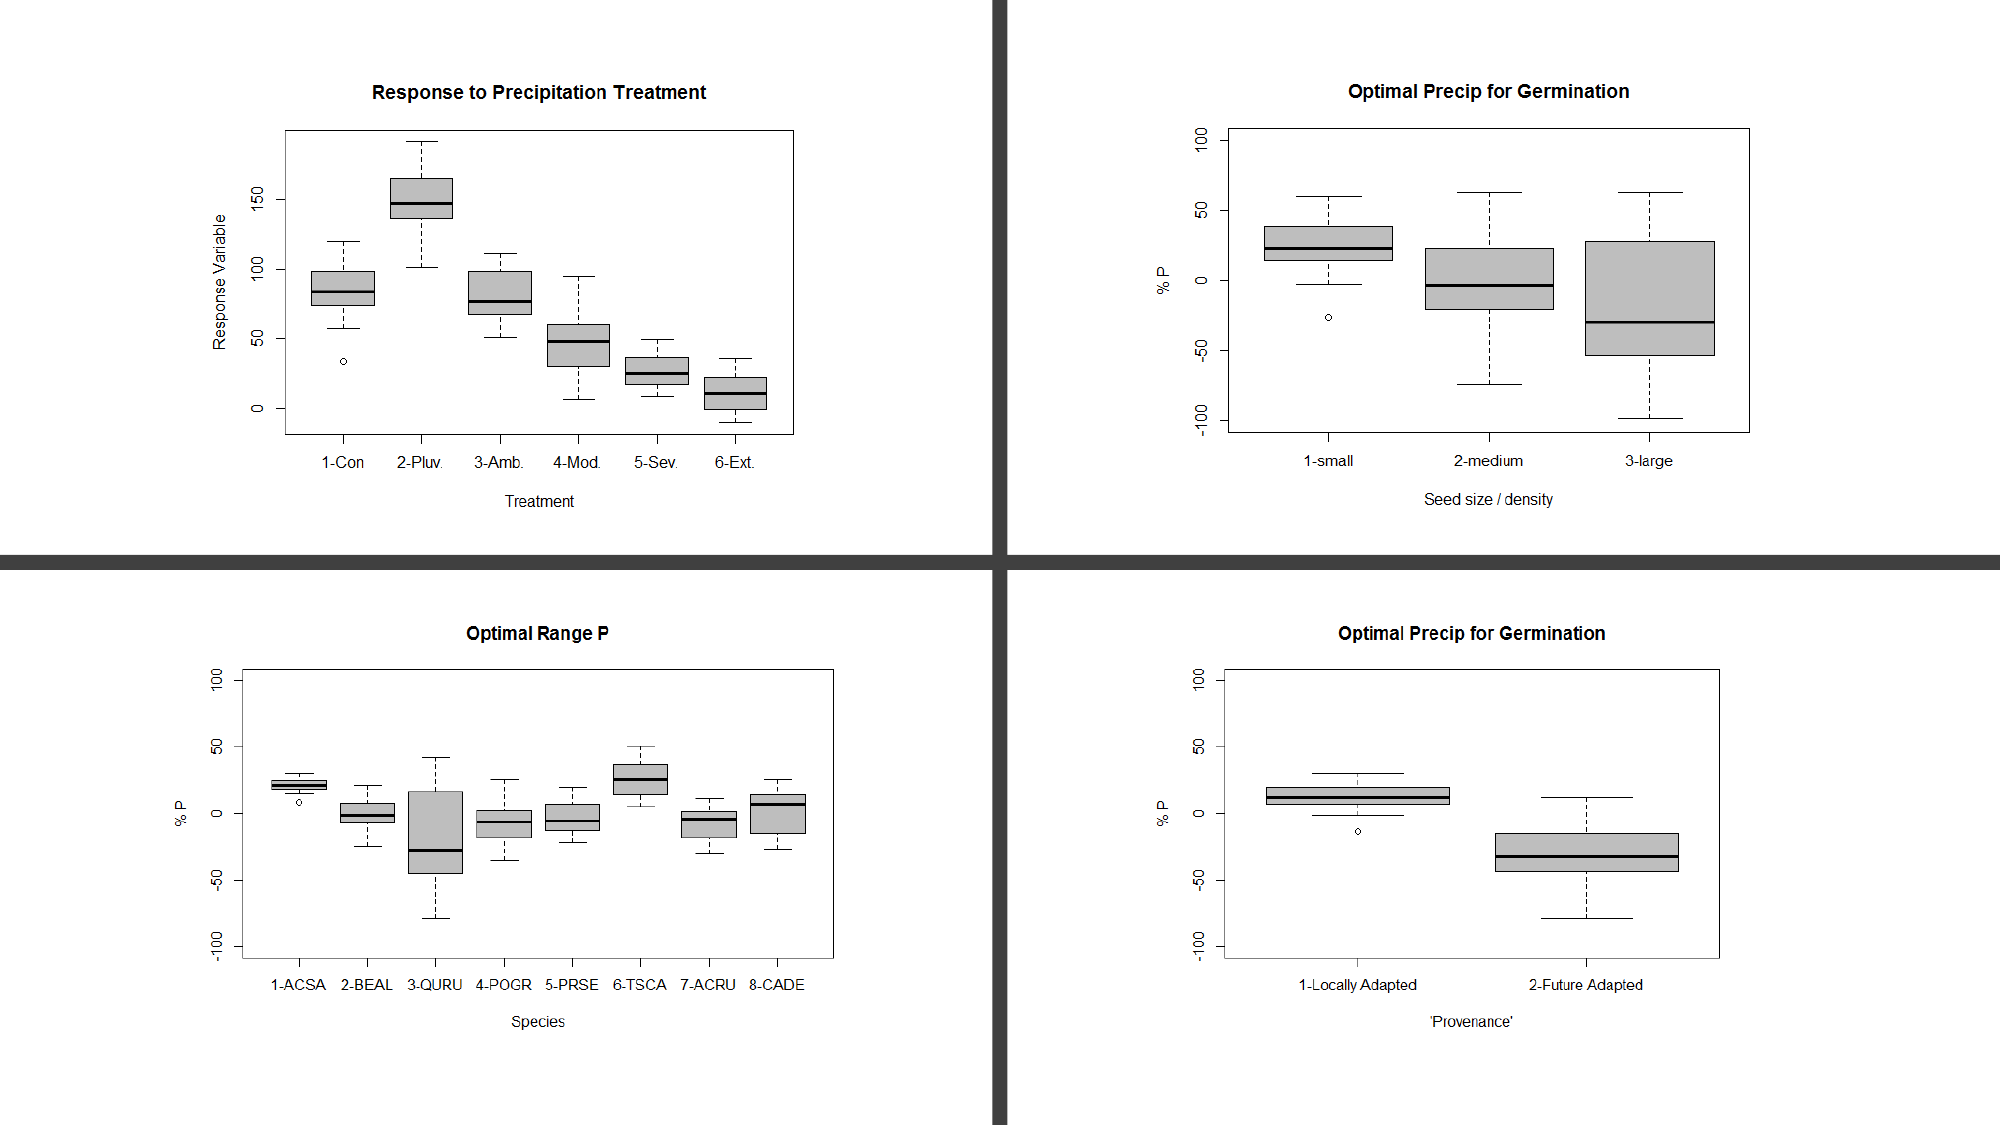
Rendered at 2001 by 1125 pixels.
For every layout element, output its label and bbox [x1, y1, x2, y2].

text_box [1008, 0, 2000, 554]
text_box [0, 0, 991, 554]
text_box [0, 554, 994, 571]
text_box [991, 571, 1008, 1125]
picture [169, 595, 871, 1049]
picture [1151, 51, 1789, 528]
picture [207, 52, 833, 530]
text_box [991, 0, 1008, 554]
text_box [994, 554, 2000, 571]
text_box [0, 571, 991, 1125]
text_box [1008, 571, 2000, 1125]
picture [1151, 595, 1757, 1049]
